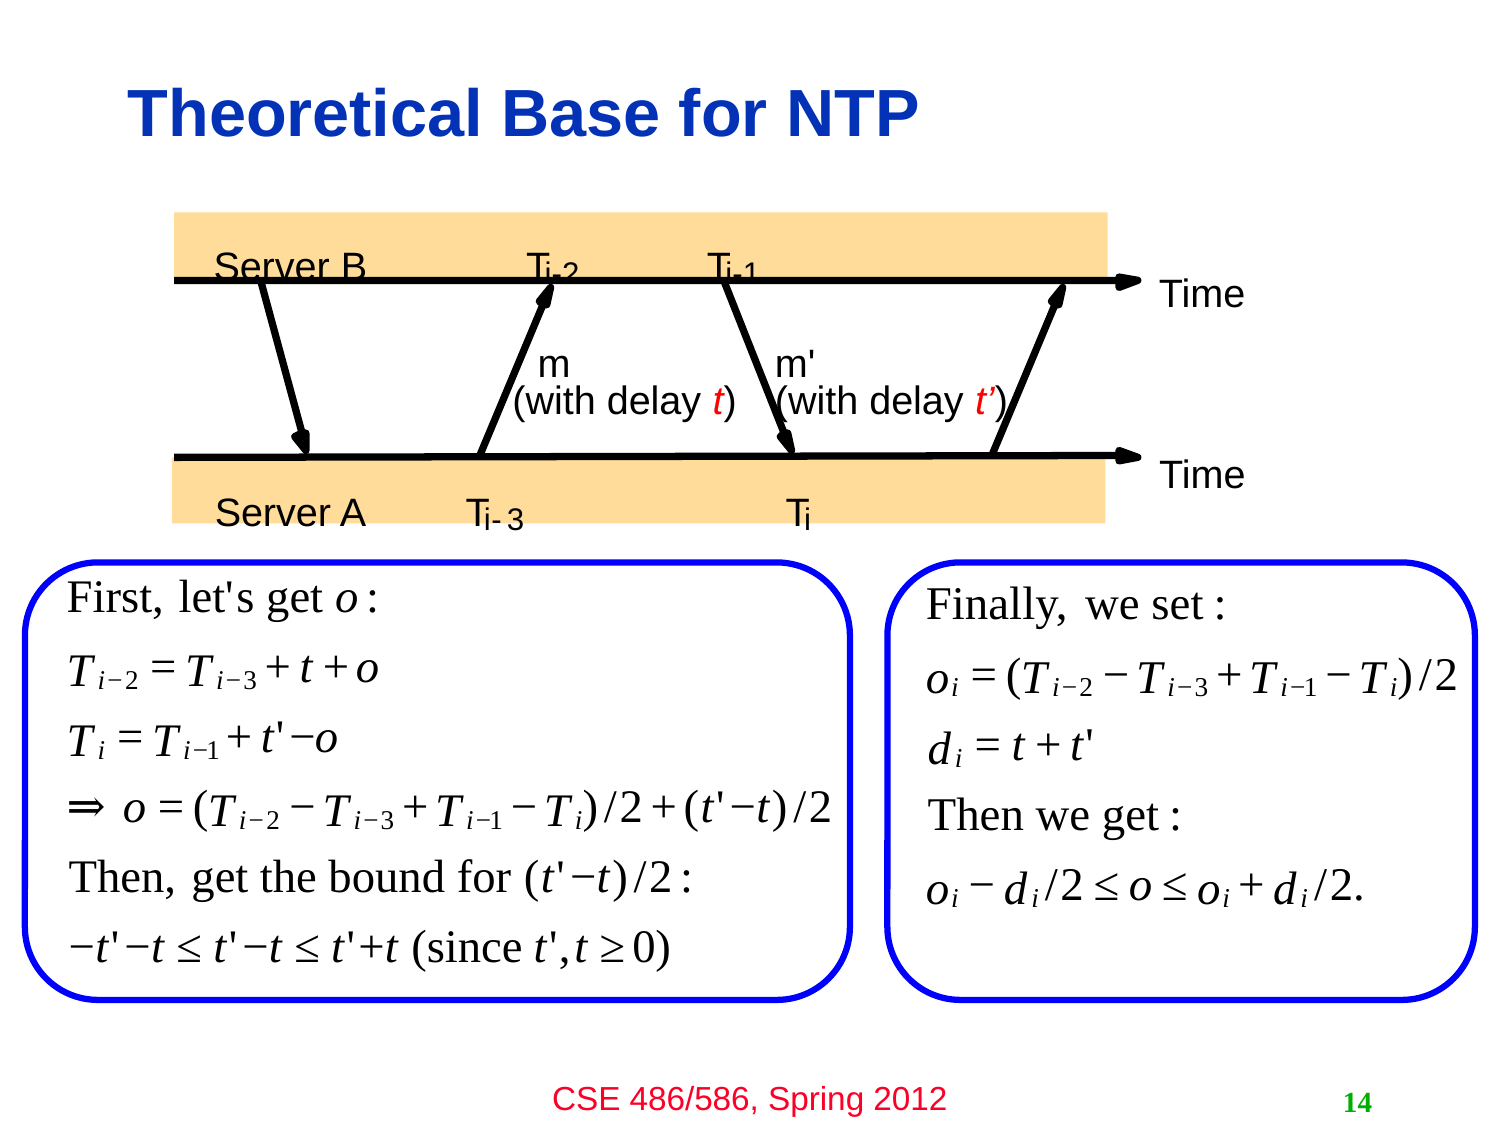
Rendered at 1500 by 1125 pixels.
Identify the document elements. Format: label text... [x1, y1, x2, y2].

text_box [60, 574, 838, 976]
title Theoretical Base for NTP [112, 53, 1310, 176]
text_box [171, 212, 1247, 538]
text_box [24, 562, 823, 1000]
text_box [841, 600, 850, 962]
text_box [919, 580, 1463, 913]
text_box [887, 562, 1475, 1000]
slide_number 14 [1074, 1076, 1388, 1125]
